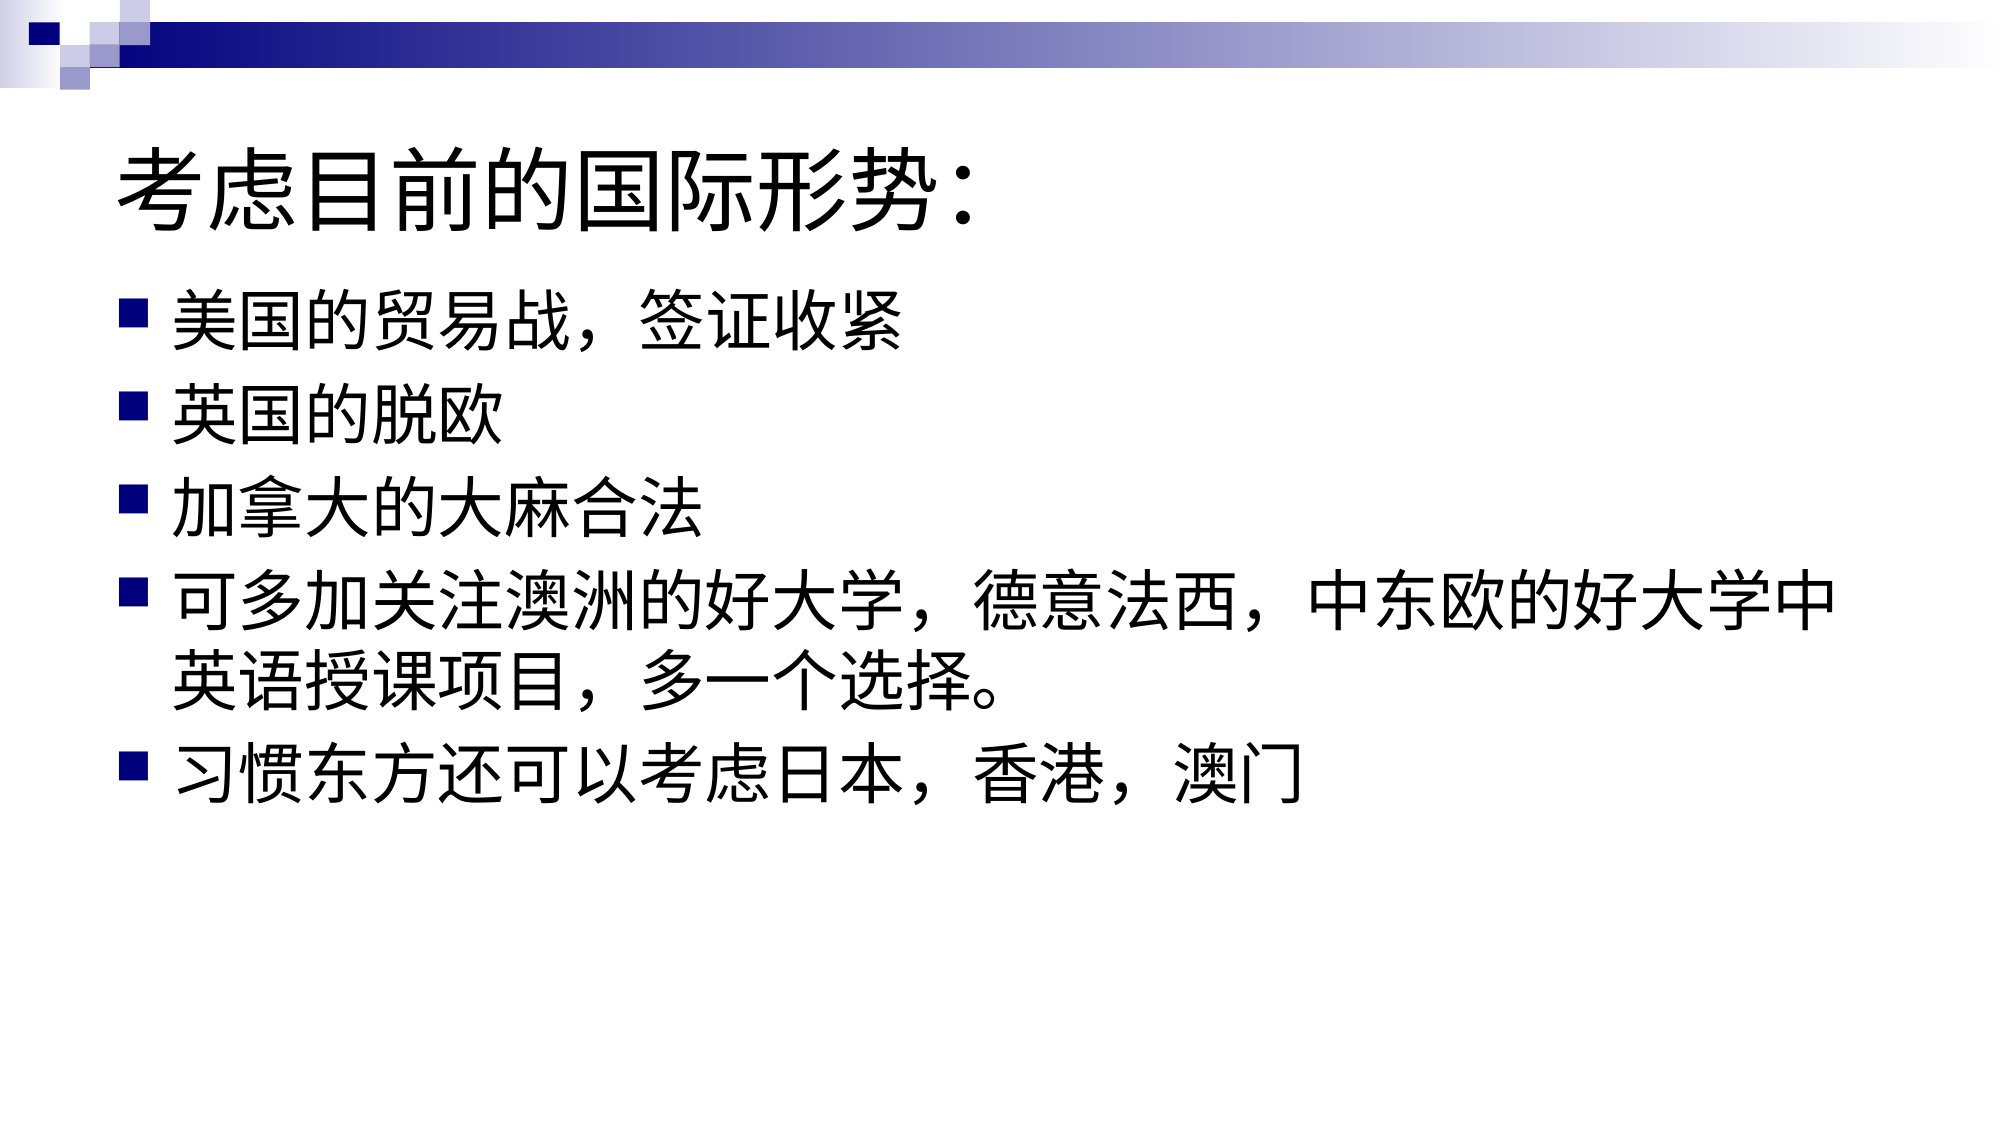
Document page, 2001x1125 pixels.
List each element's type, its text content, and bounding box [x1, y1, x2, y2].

list 美国的贸易战，签证收紧 英国的脱欧 加拿大的大麻合法 可多加关注澳洲的好大学，德意法西，中东欧的好大学中英语授课项目，多一个选择。 习惯东方还可以考虑日本，香港，澳门 [99, 271, 1901, 910]
title 考虑目前的国际形势： [99, 74, 1901, 271]
